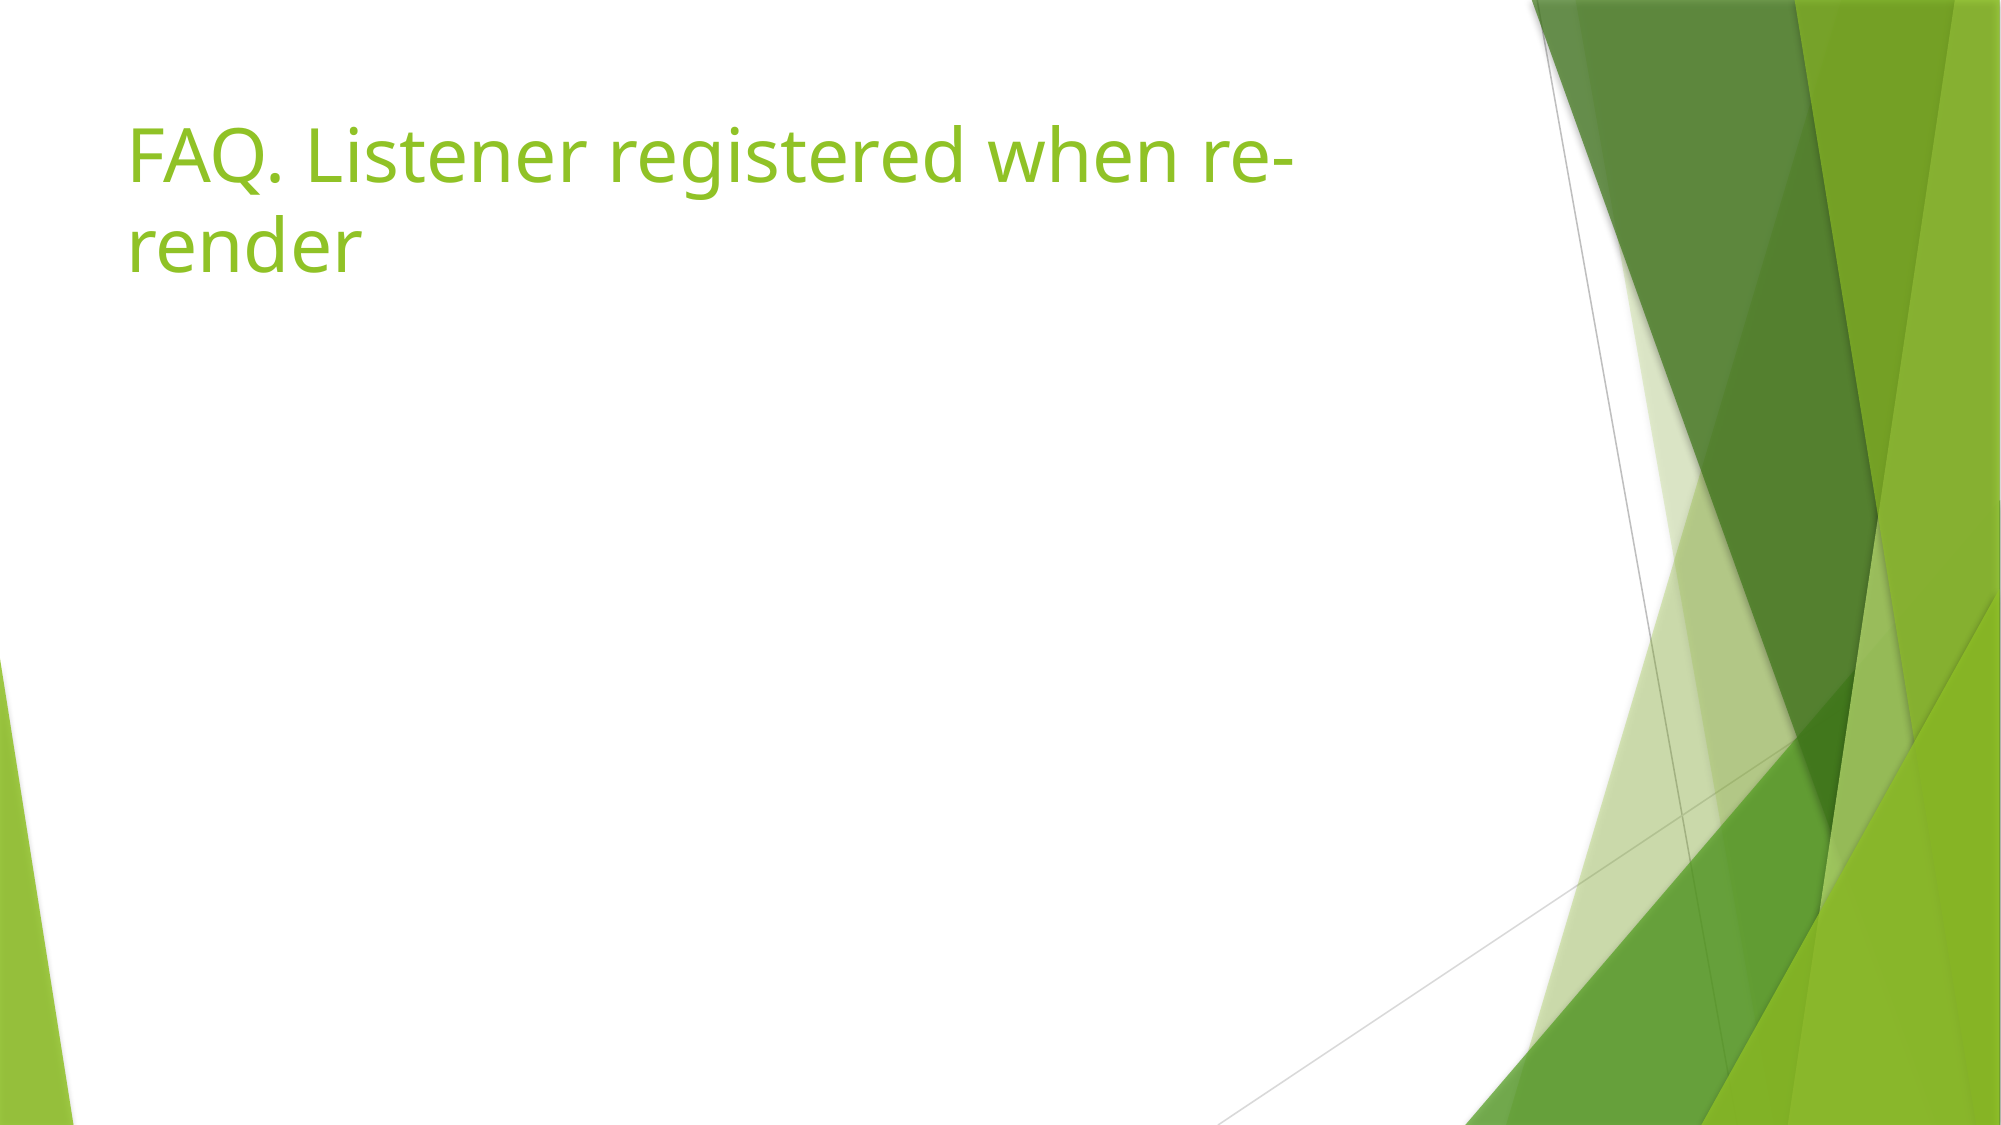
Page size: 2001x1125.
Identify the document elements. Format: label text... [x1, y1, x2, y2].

title FAQ. Listener registered when re-render [111, 99, 1522, 317]
